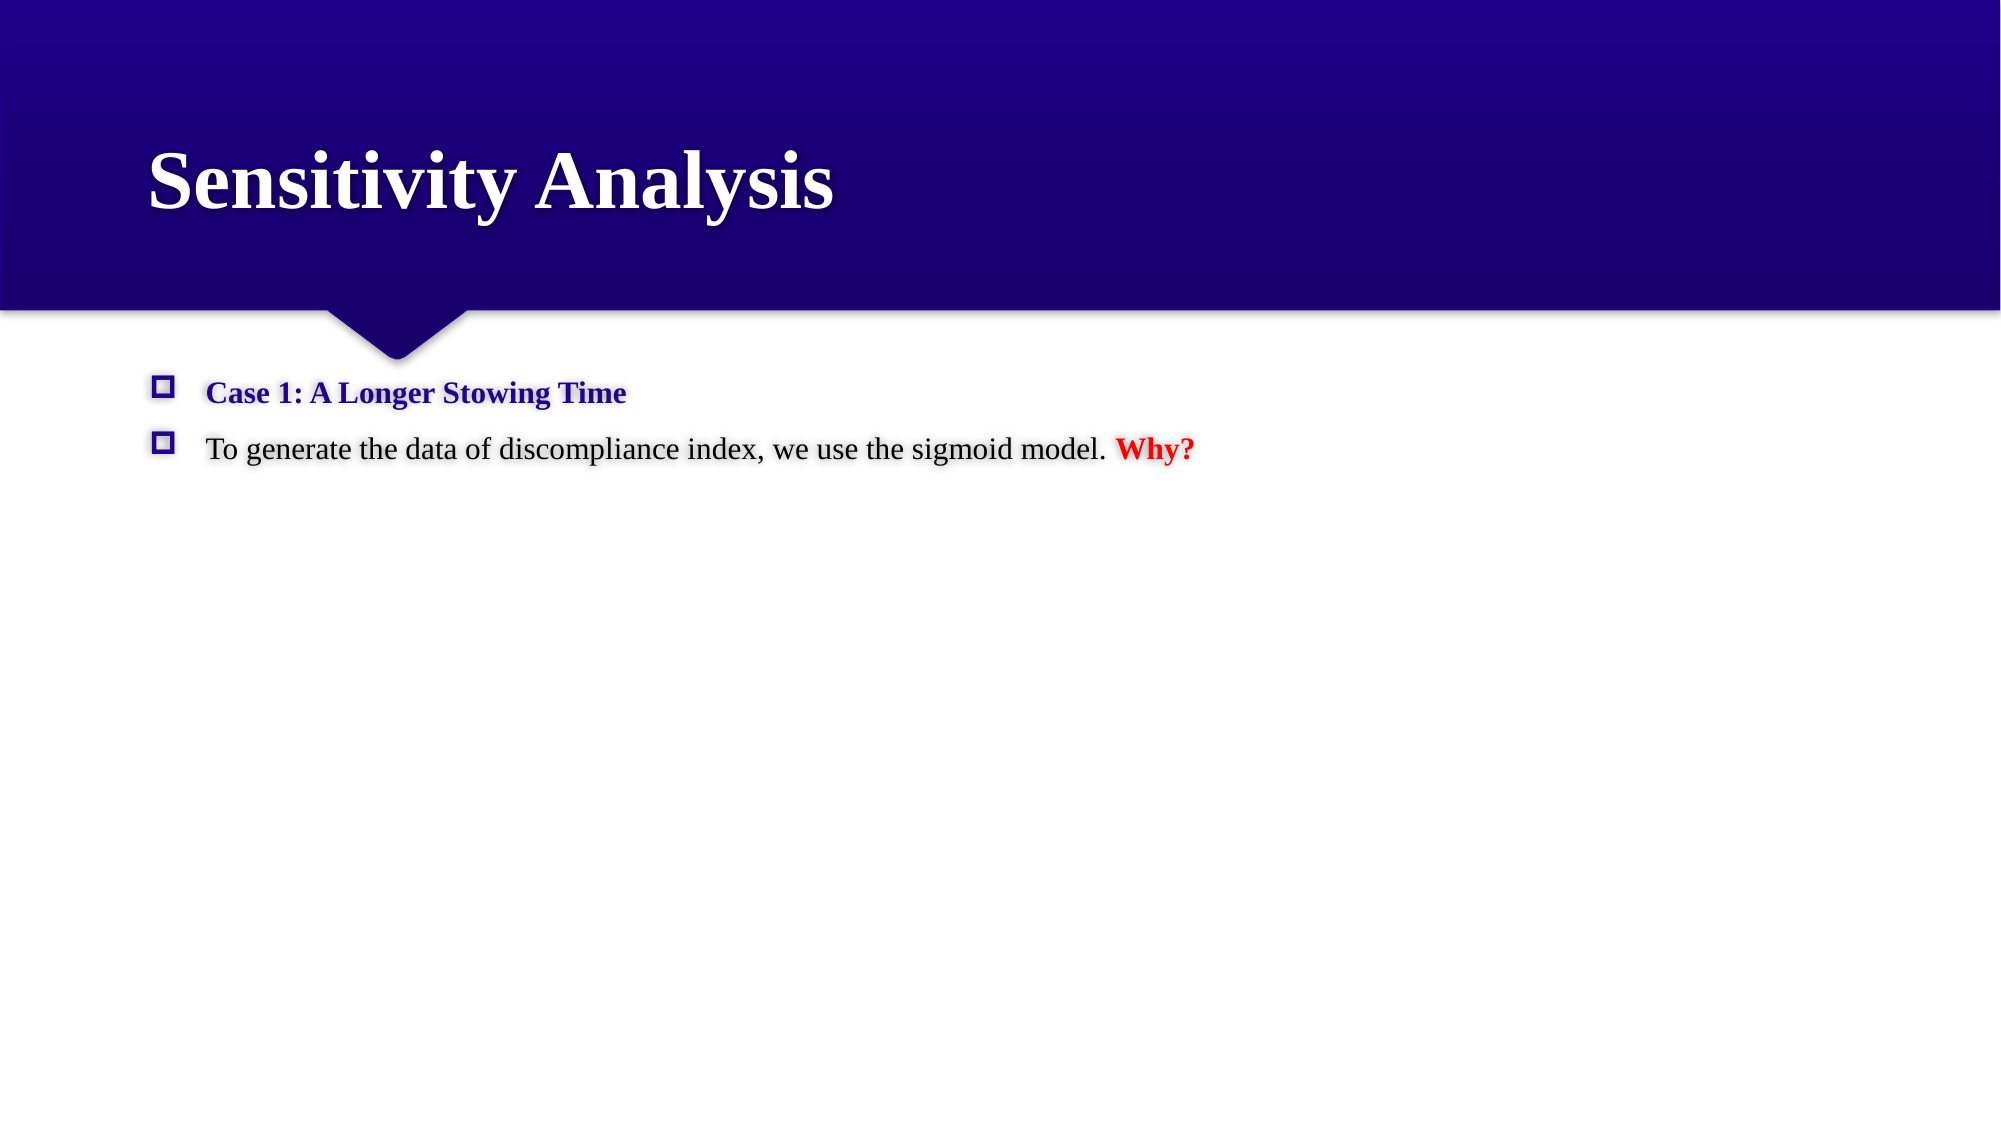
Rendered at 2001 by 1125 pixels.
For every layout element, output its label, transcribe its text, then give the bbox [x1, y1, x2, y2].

title Sensitivity Analysis [132, 73, 1868, 233]
list Case 1: A Longer Stowing Time To generate the data of discompliance index, we use the sigmoid model. Why? [134, 364, 1866, 1099]
